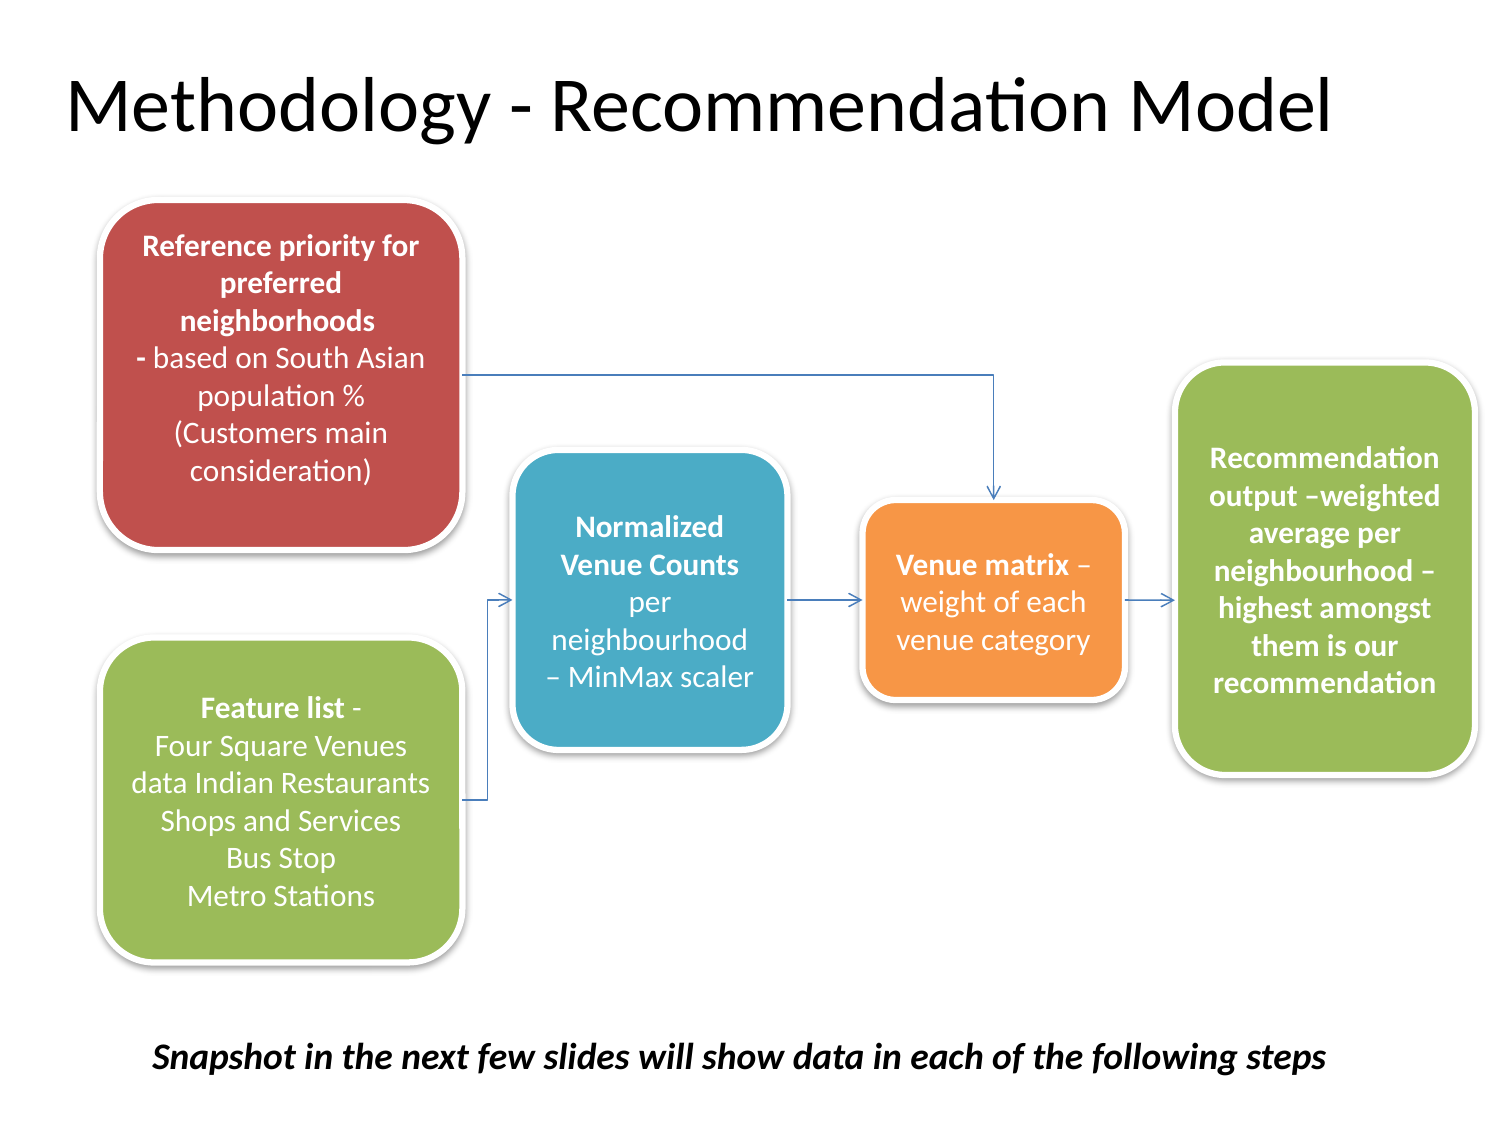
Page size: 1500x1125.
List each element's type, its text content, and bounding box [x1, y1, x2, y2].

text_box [99, 199, 1476, 963]
text_box Snapshot in the next few slides will show data in each of the following steps [137, 1024, 1375, 1085]
title Methodology - Recommendation Model [50, 12, 1500, 188]
